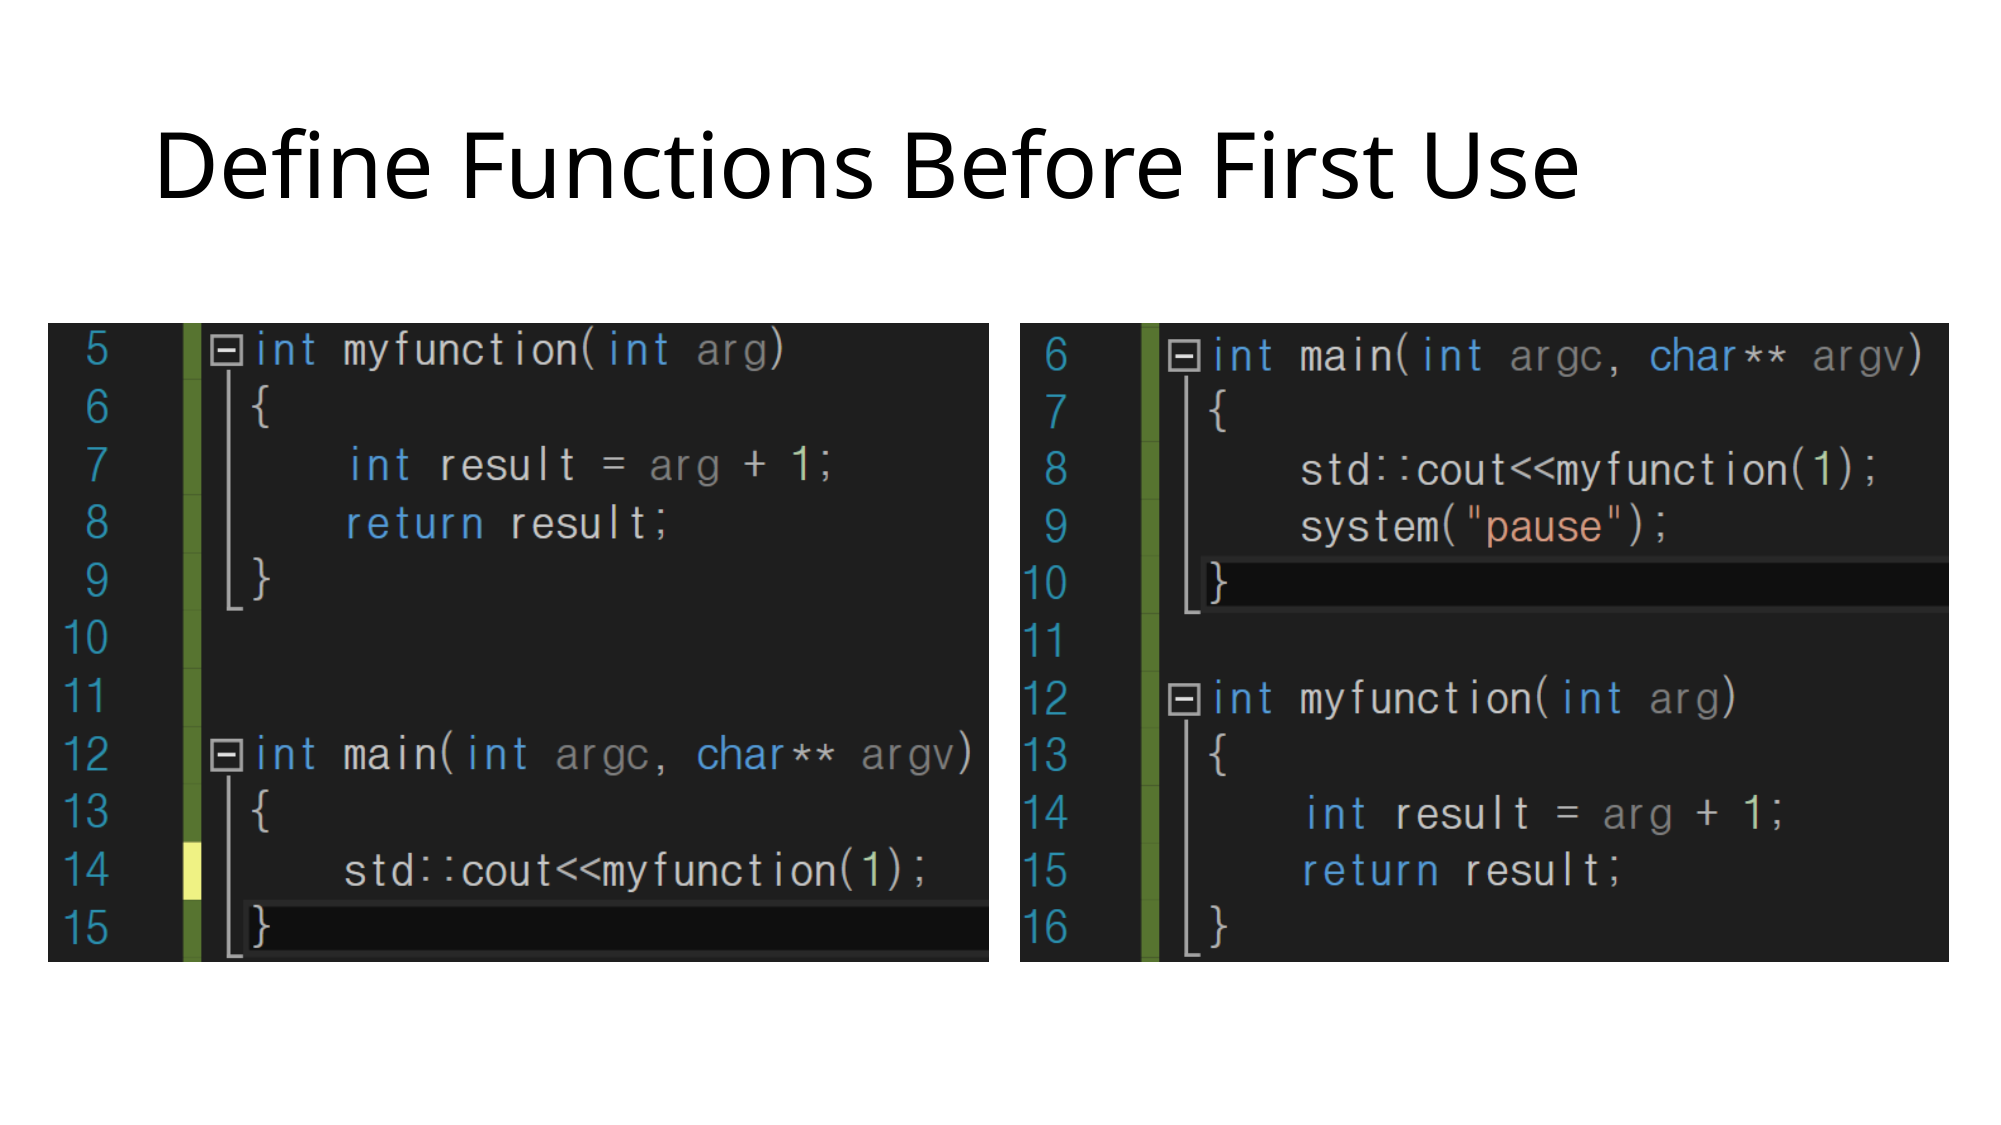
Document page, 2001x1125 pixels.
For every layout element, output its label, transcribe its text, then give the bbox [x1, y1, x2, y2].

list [1020, 323, 1949, 962]
picture [48, 323, 989, 962]
title Define Functions Before First Use [137, 59, 1863, 278]
